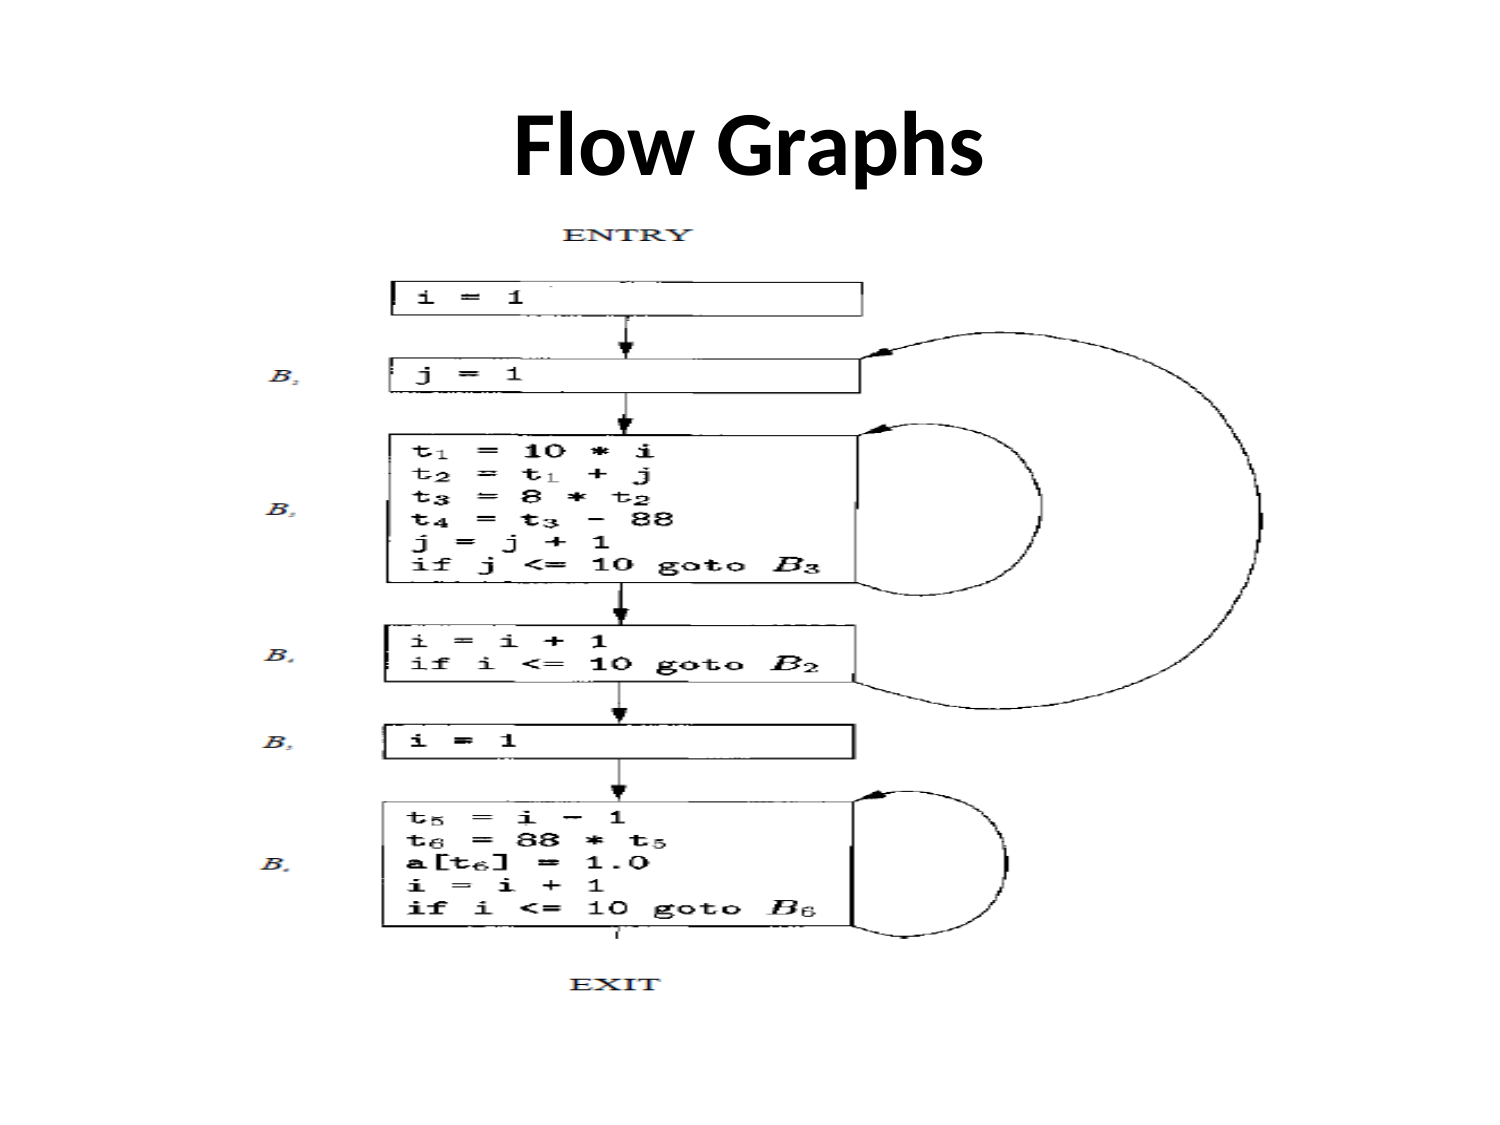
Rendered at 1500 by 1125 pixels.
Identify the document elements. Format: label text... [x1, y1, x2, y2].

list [237, 199, 1276, 1006]
title Flow Graphs [75, 45, 1425, 233]
